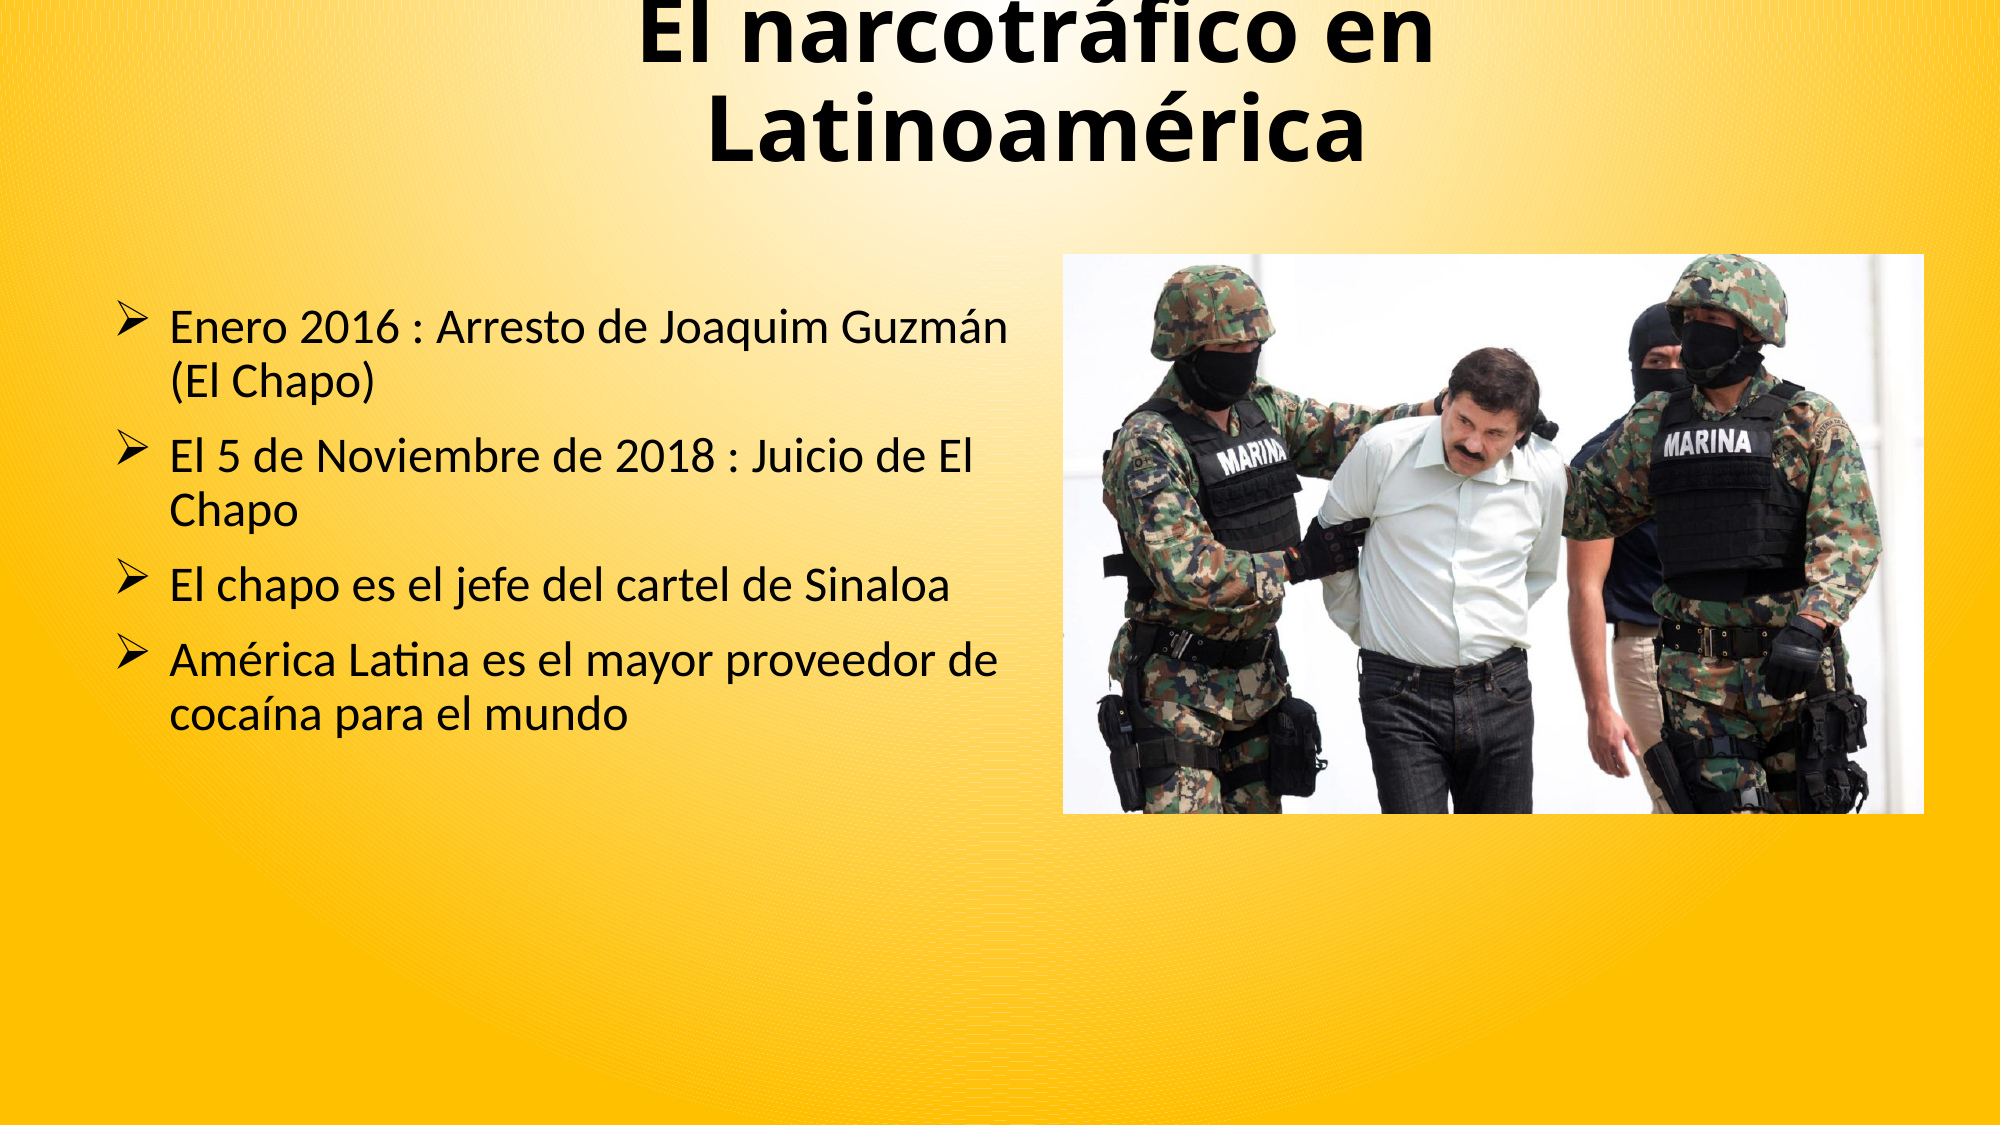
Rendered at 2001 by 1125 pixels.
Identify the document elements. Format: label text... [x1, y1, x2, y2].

title El narcotráfico en Latinoamérica [305, 61, 1768, 190]
picture [1063, 254, 1924, 814]
subtitle Enero 2016 : Arresto de Joaquim Guzmán (El Chapo) El 5 de Noviembre de 2018 : Juicio de El Chapo El chapo es el jefe del cartel de Sinaloa América Latina es el mayor proveedor de cocaína para el mundo [98, 293, 1037, 775]
